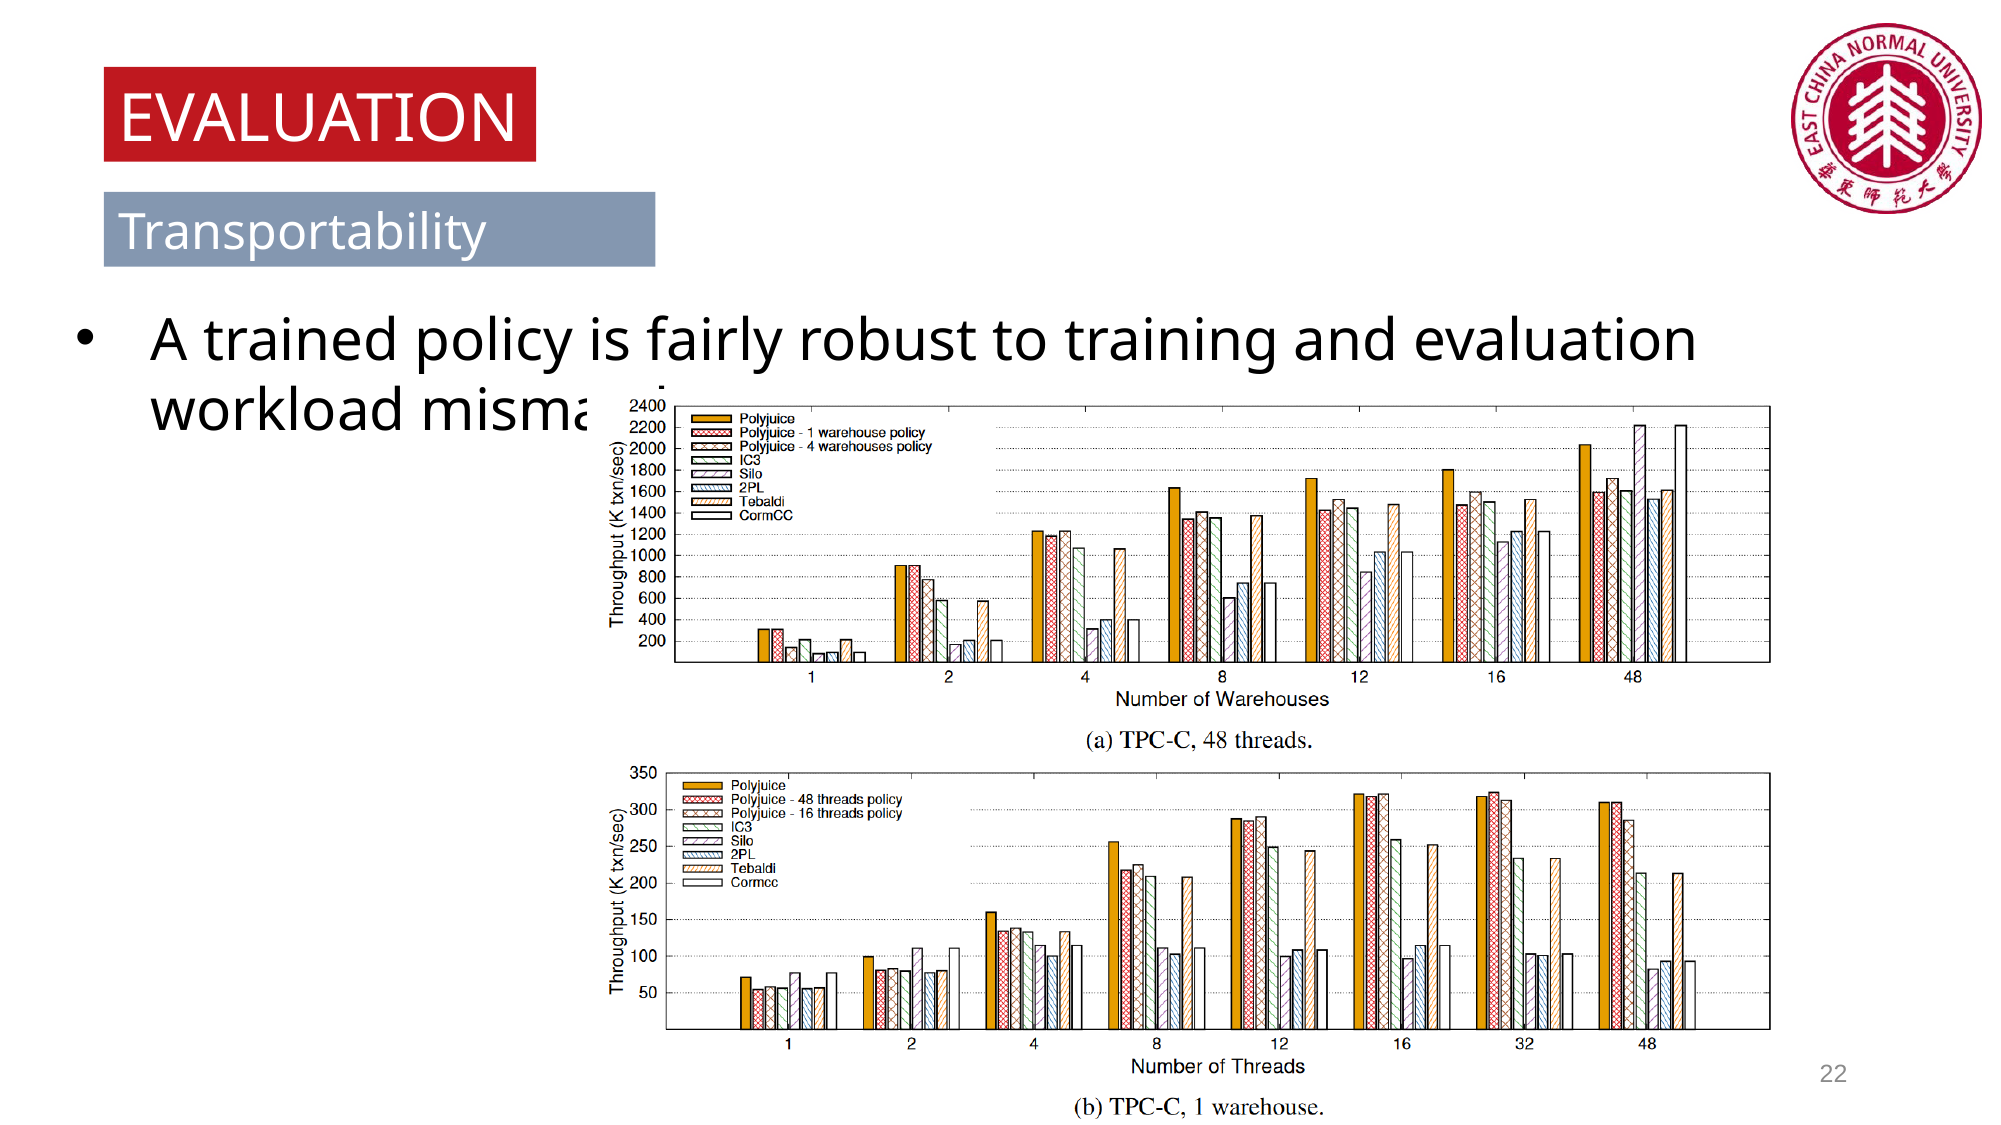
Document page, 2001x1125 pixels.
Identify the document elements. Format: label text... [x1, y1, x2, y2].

text_box Transportability [103, 191, 656, 267]
text_box A trained policy is fairly robust to training and evaluation workload mismatch. [61, 294, 1939, 450]
picture [587, 389, 1792, 1125]
picture [1791, 23, 1982, 214]
text_box EVALUATION [103, 66, 537, 162]
slide_number 22 [1792, 1042, 1863, 1103]
